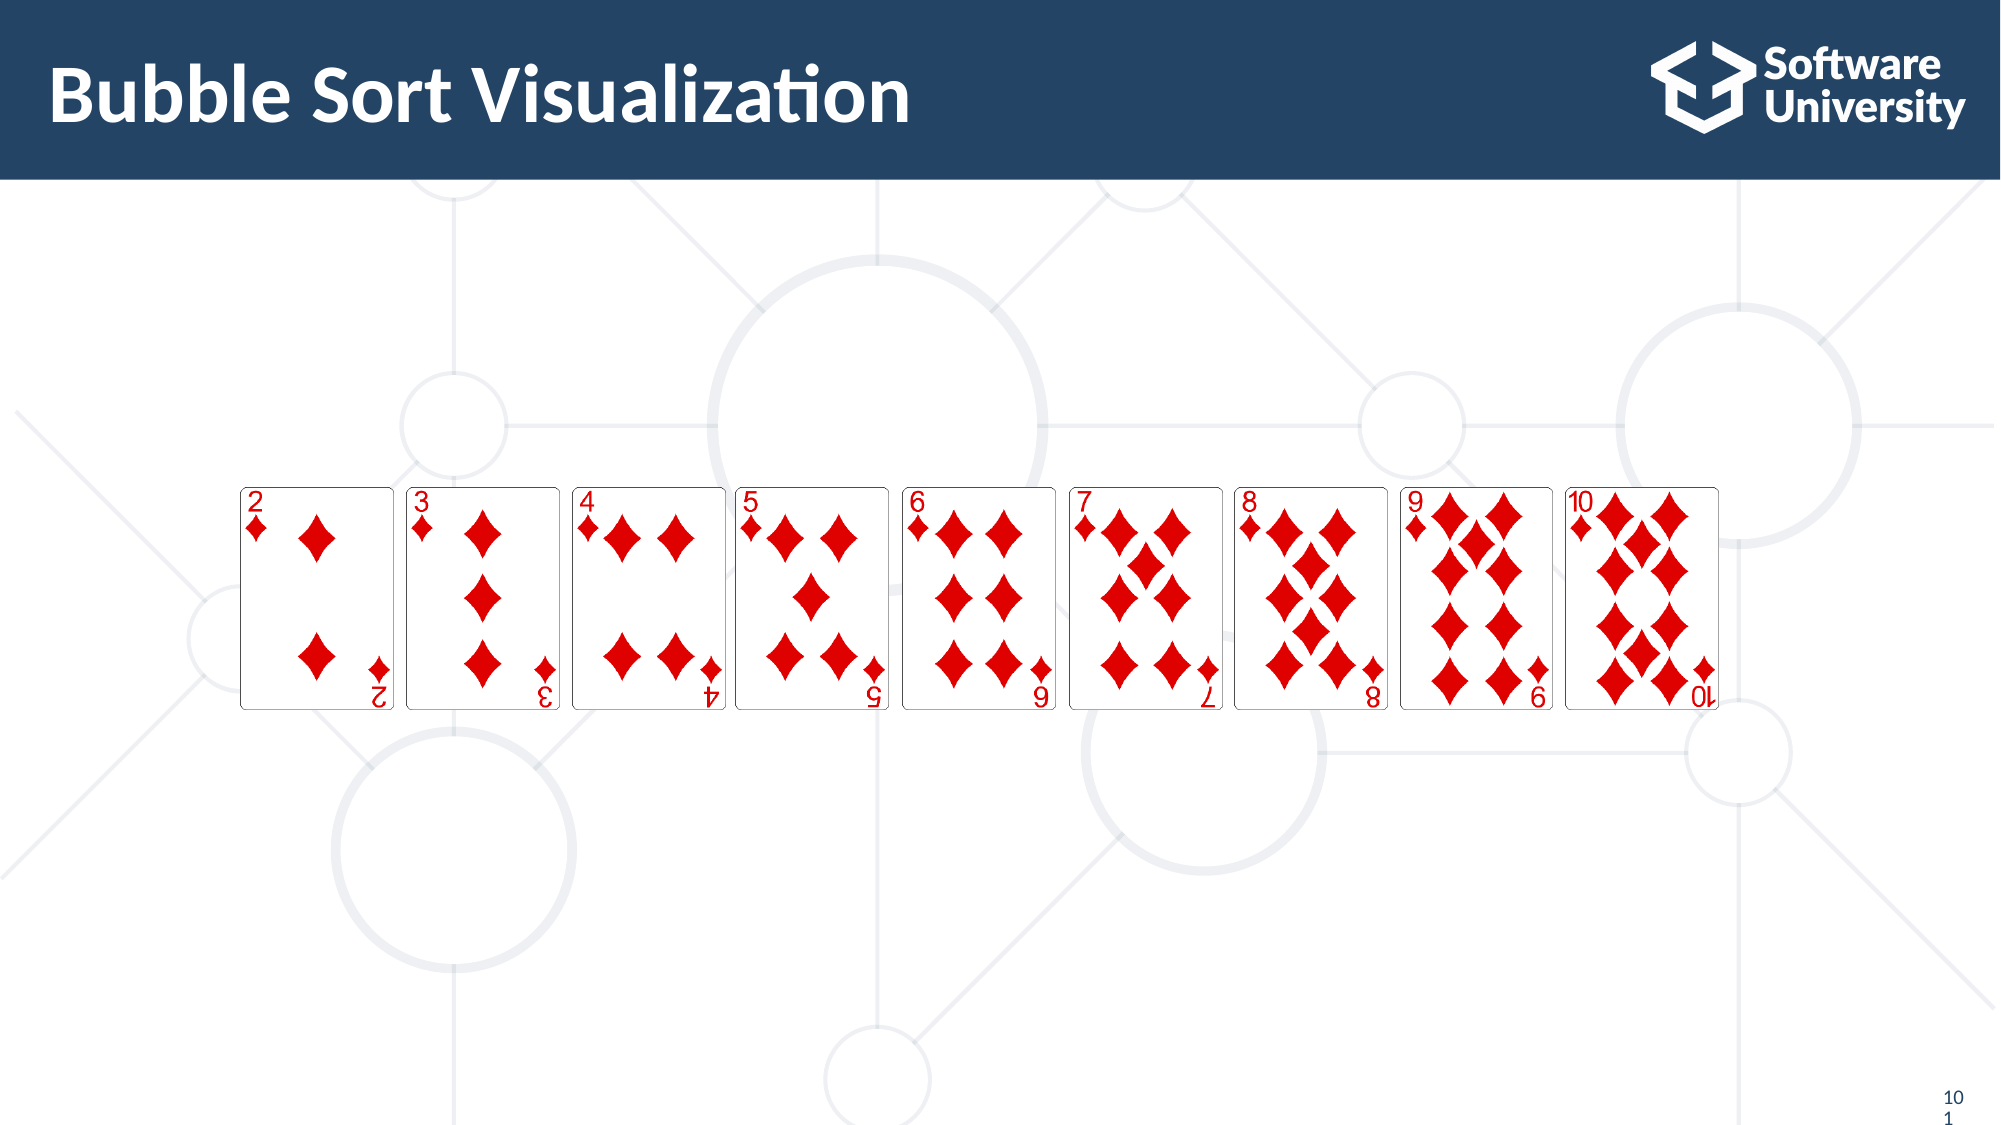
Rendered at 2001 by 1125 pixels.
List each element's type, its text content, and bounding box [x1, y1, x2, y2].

picture [1069, 487, 1223, 710]
picture [902, 487, 1056, 710]
picture [1233, 487, 1388, 710]
picture [1565, 487, 1720, 710]
picture [571, 487, 726, 710]
picture [1651, 41, 1966, 134]
slide_number 101 [1927, 1067, 1989, 1117]
picture [1399, 487, 1554, 710]
picture [735, 487, 890, 710]
title Bubble Sort Visualization [31, 16, 1625, 162]
picture [240, 487, 394, 710]
picture [406, 487, 560, 711]
